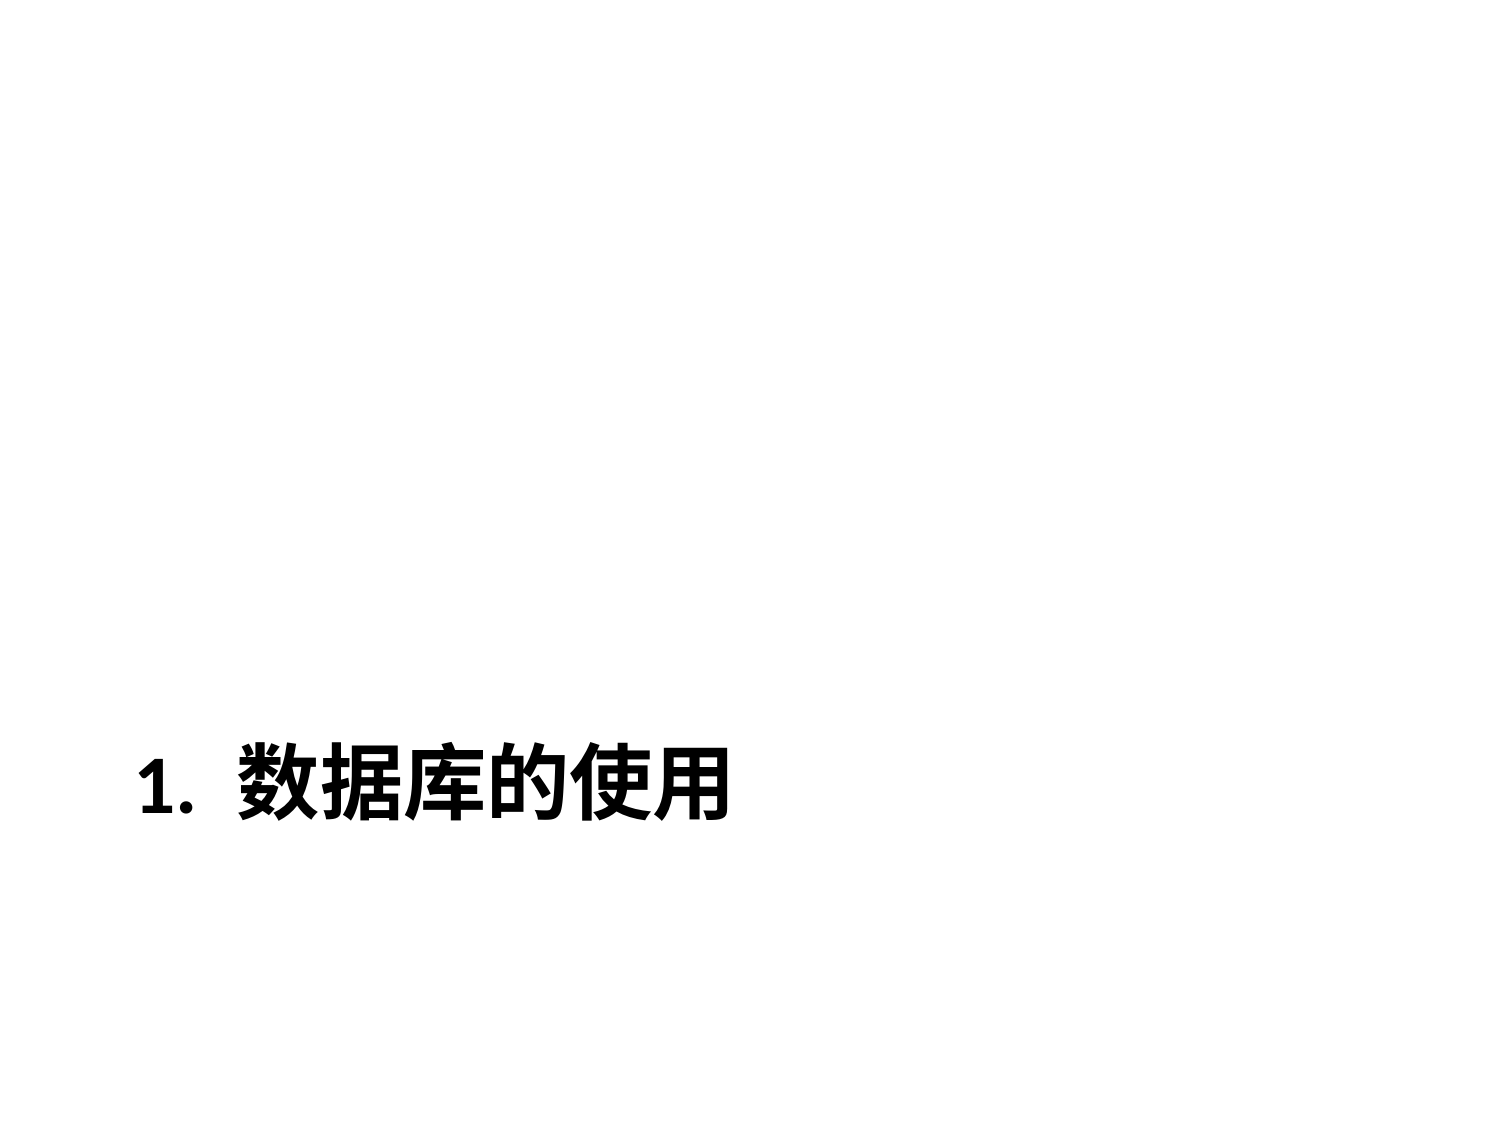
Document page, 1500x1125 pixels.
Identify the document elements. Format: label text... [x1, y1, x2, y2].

title 1. 数据库的使用 [118, 722, 1394, 947]
